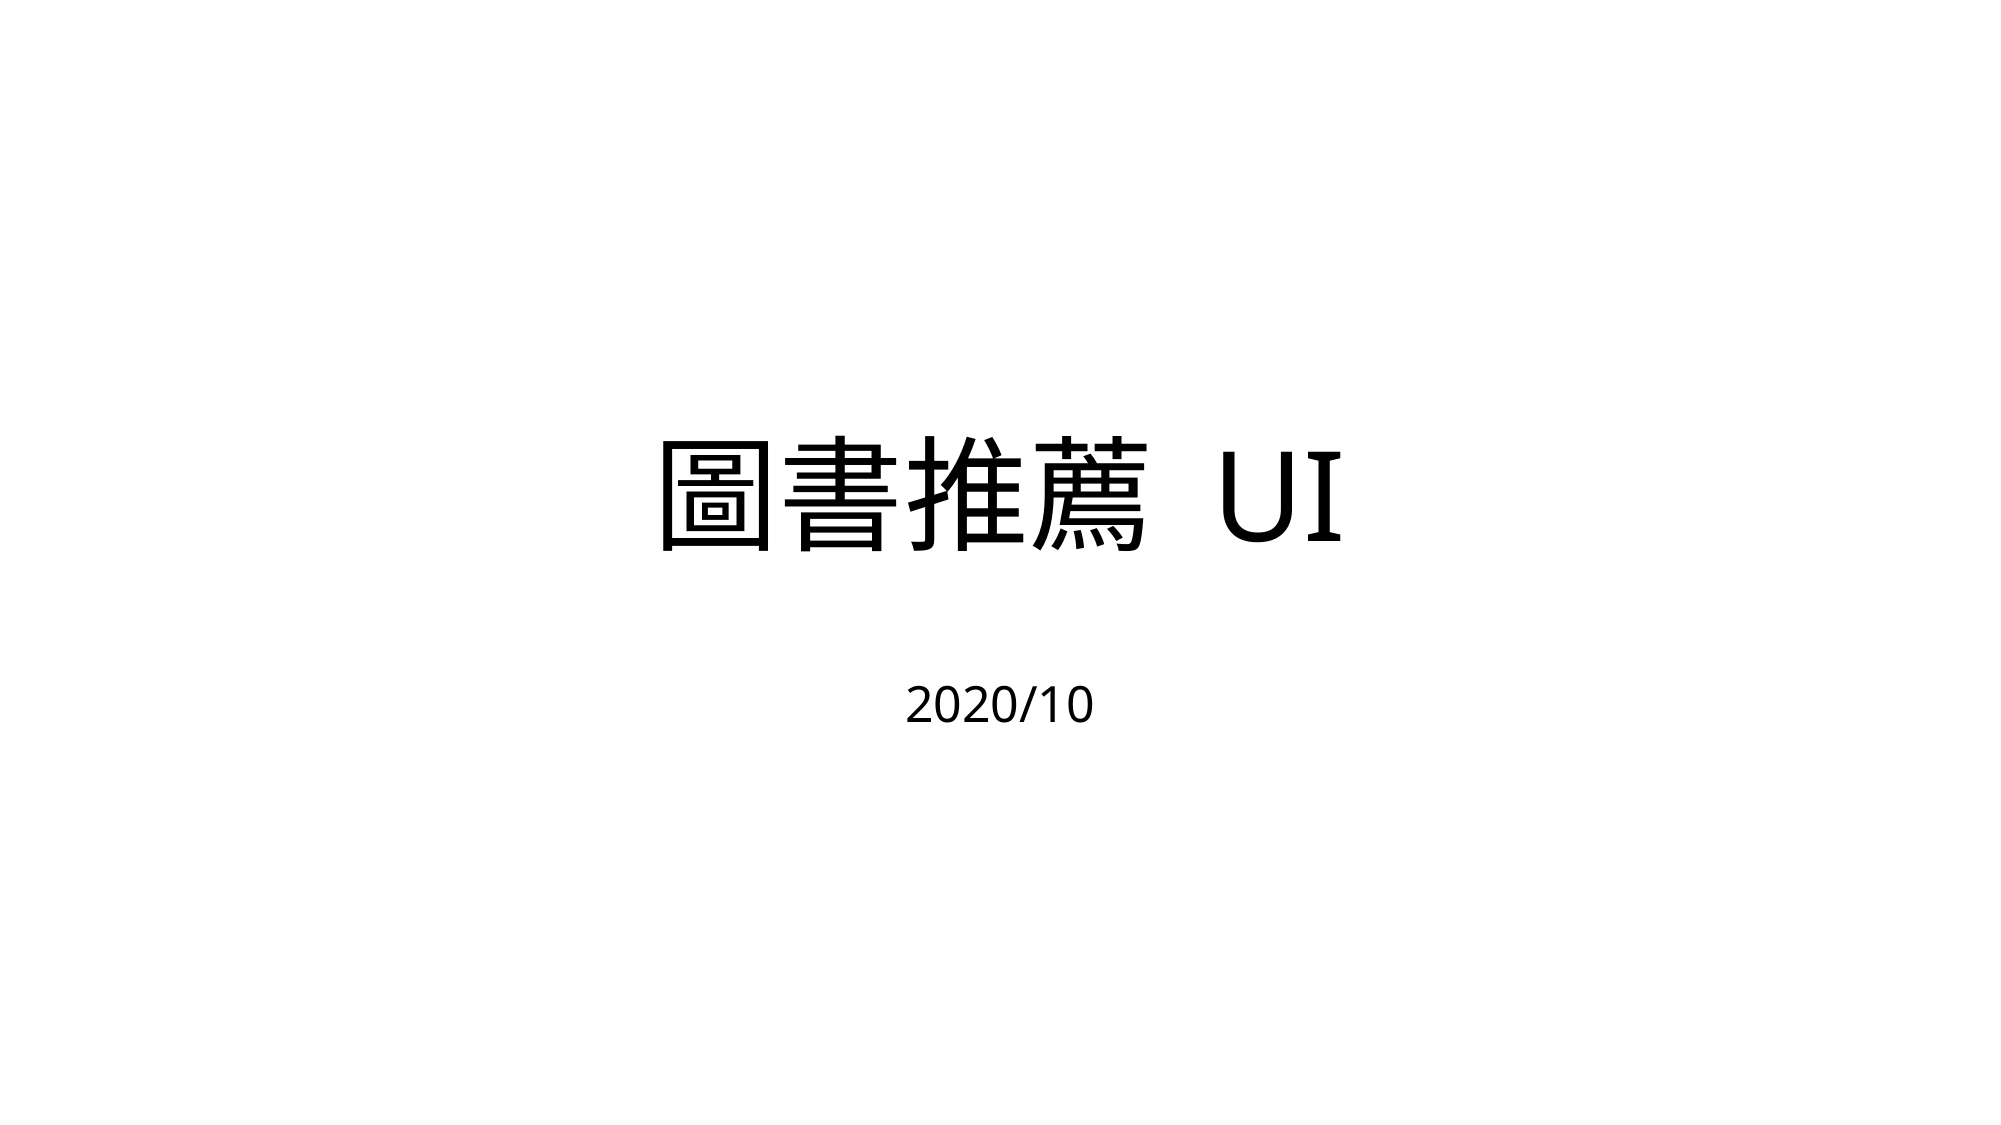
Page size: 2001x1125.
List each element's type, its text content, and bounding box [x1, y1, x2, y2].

subtitle 2020/10 [249, 590, 1750, 863]
title 圖書推薦 UI [249, 184, 1750, 576]
